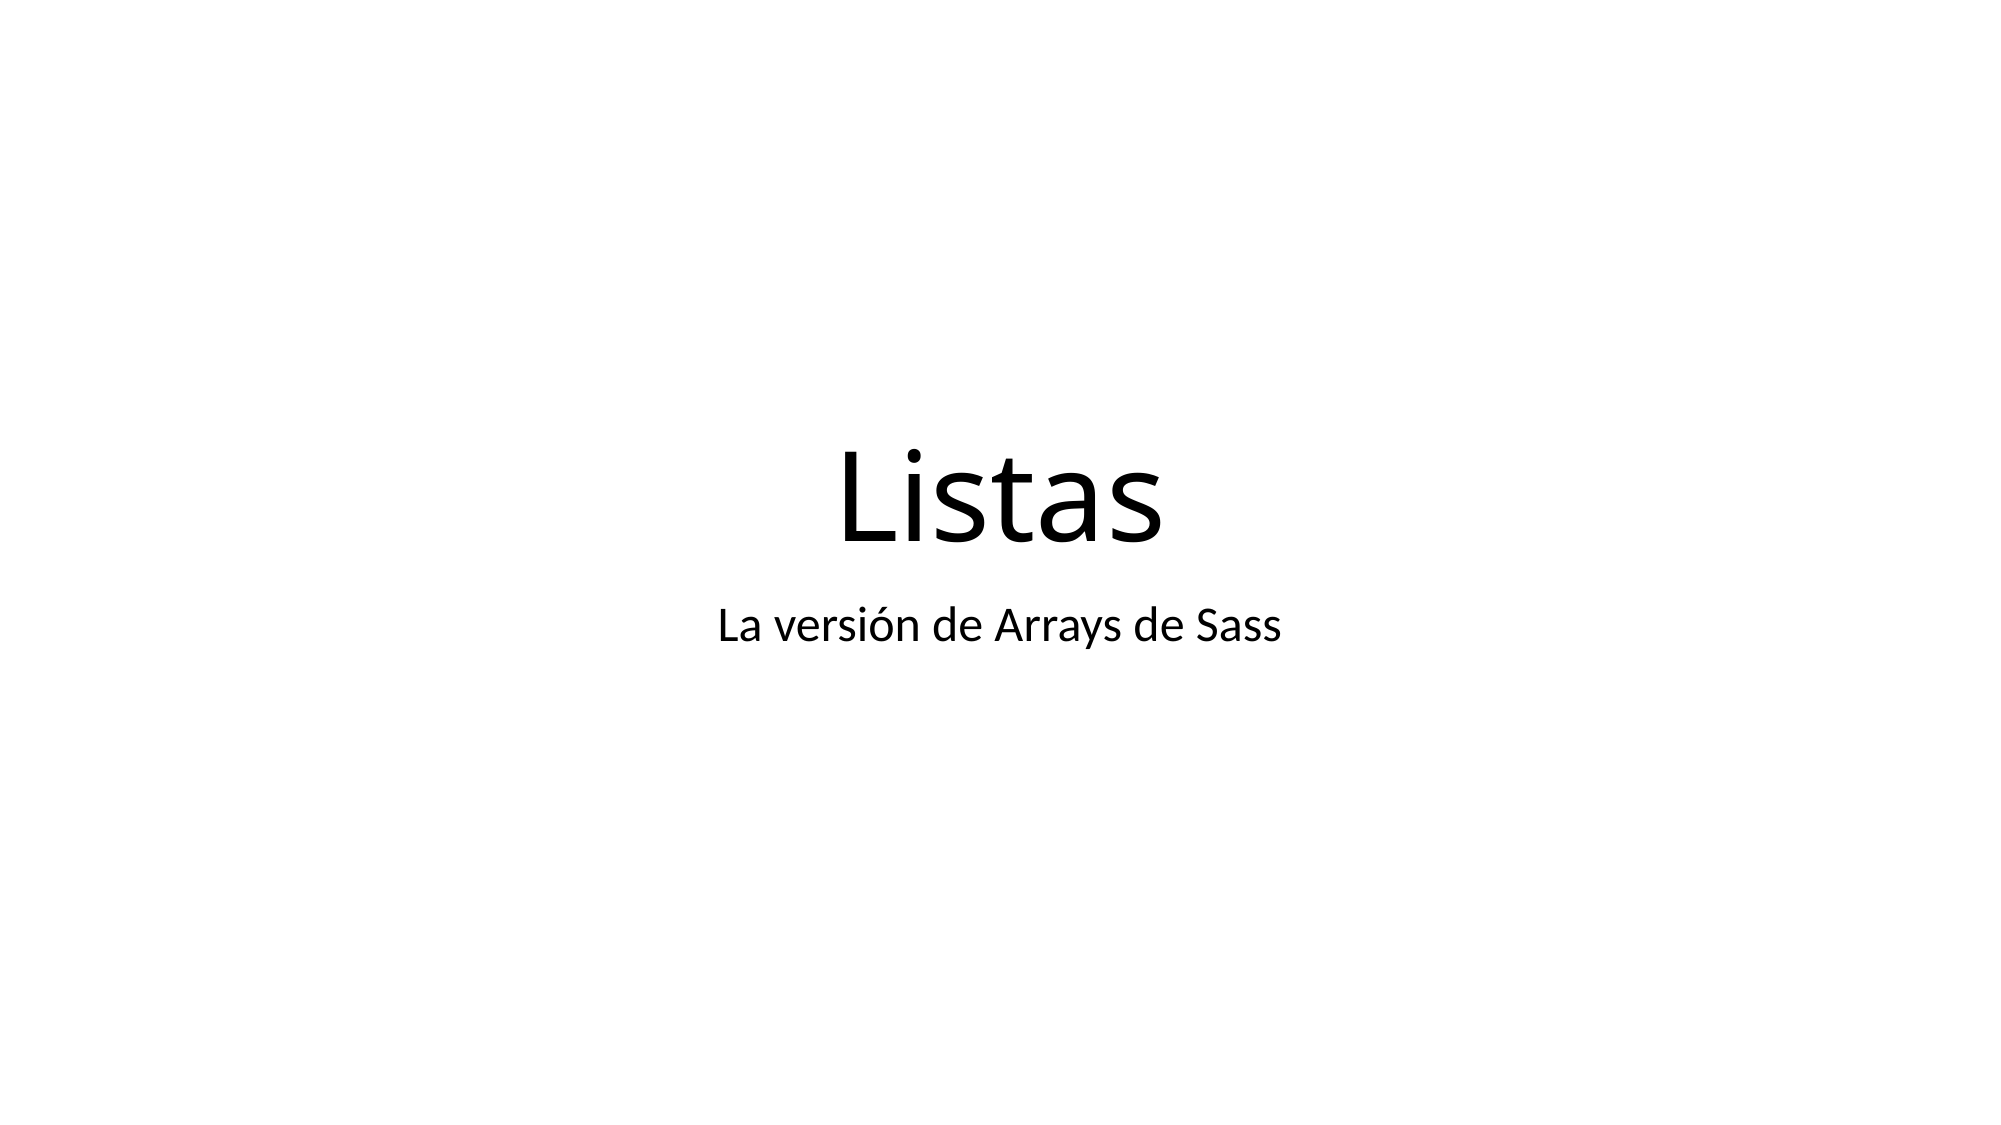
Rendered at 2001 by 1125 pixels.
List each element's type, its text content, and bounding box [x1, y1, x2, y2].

title Listas [249, 184, 1750, 576]
subtitle La versión de Arrays de Sass [249, 590, 1750, 863]
